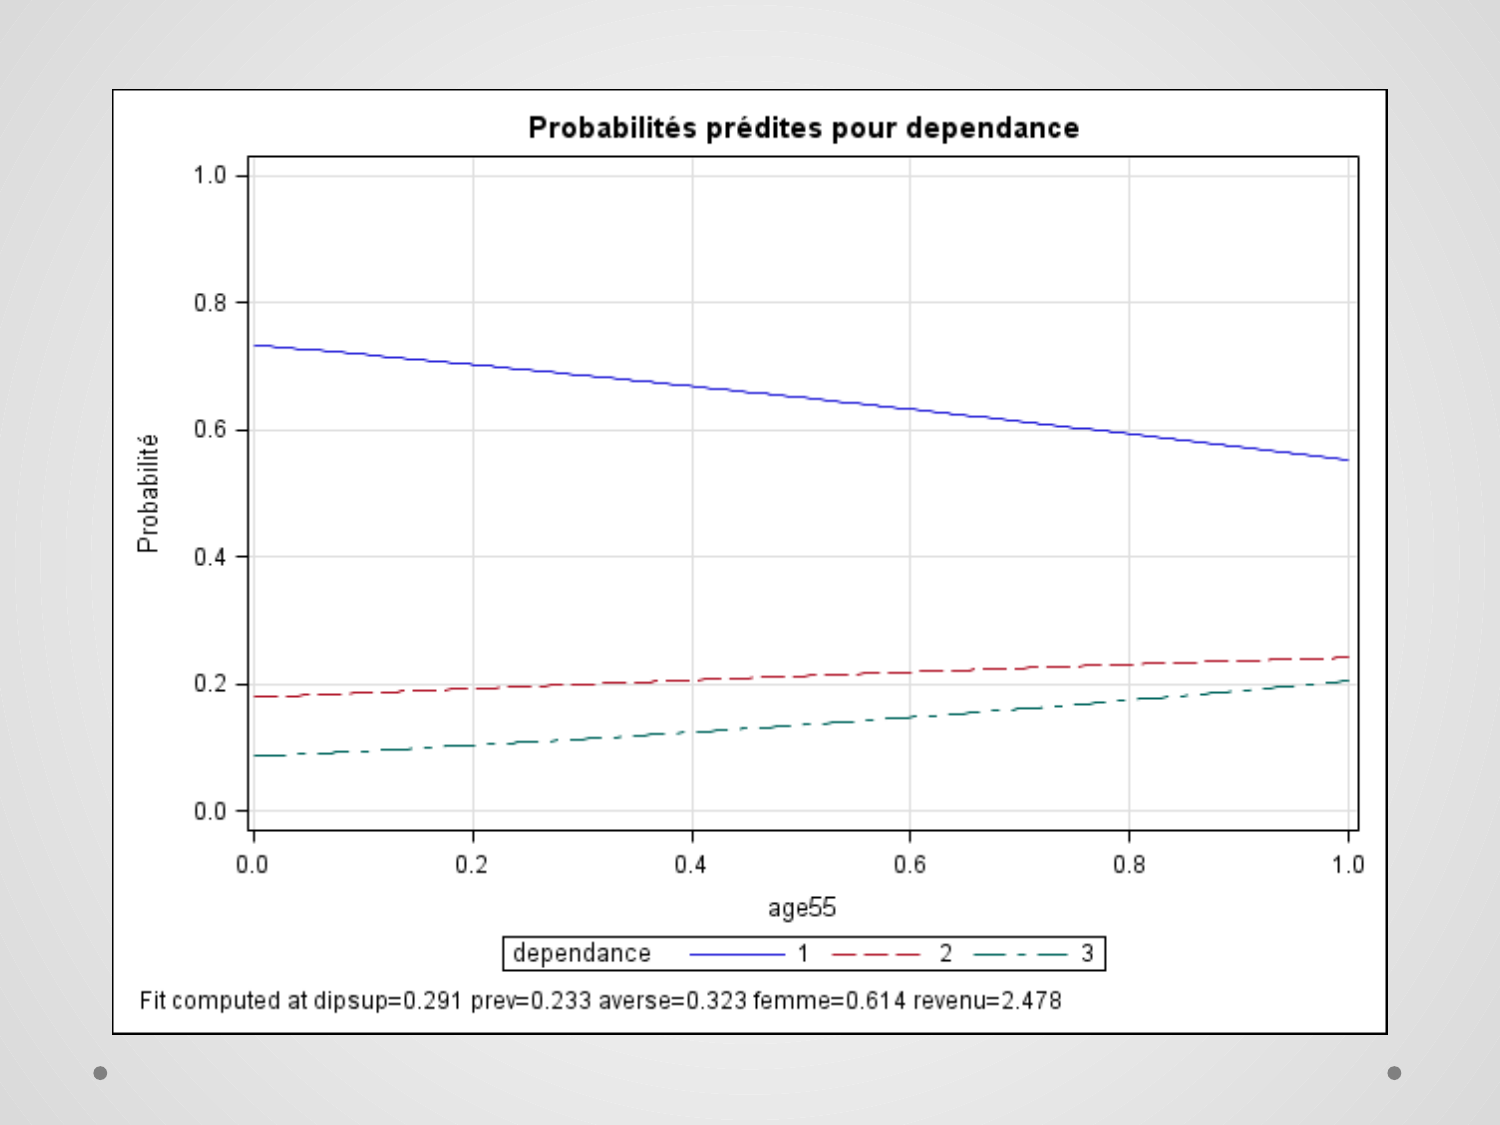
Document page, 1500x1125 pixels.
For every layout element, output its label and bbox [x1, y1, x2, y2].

picture [111, 89, 1389, 1036]
